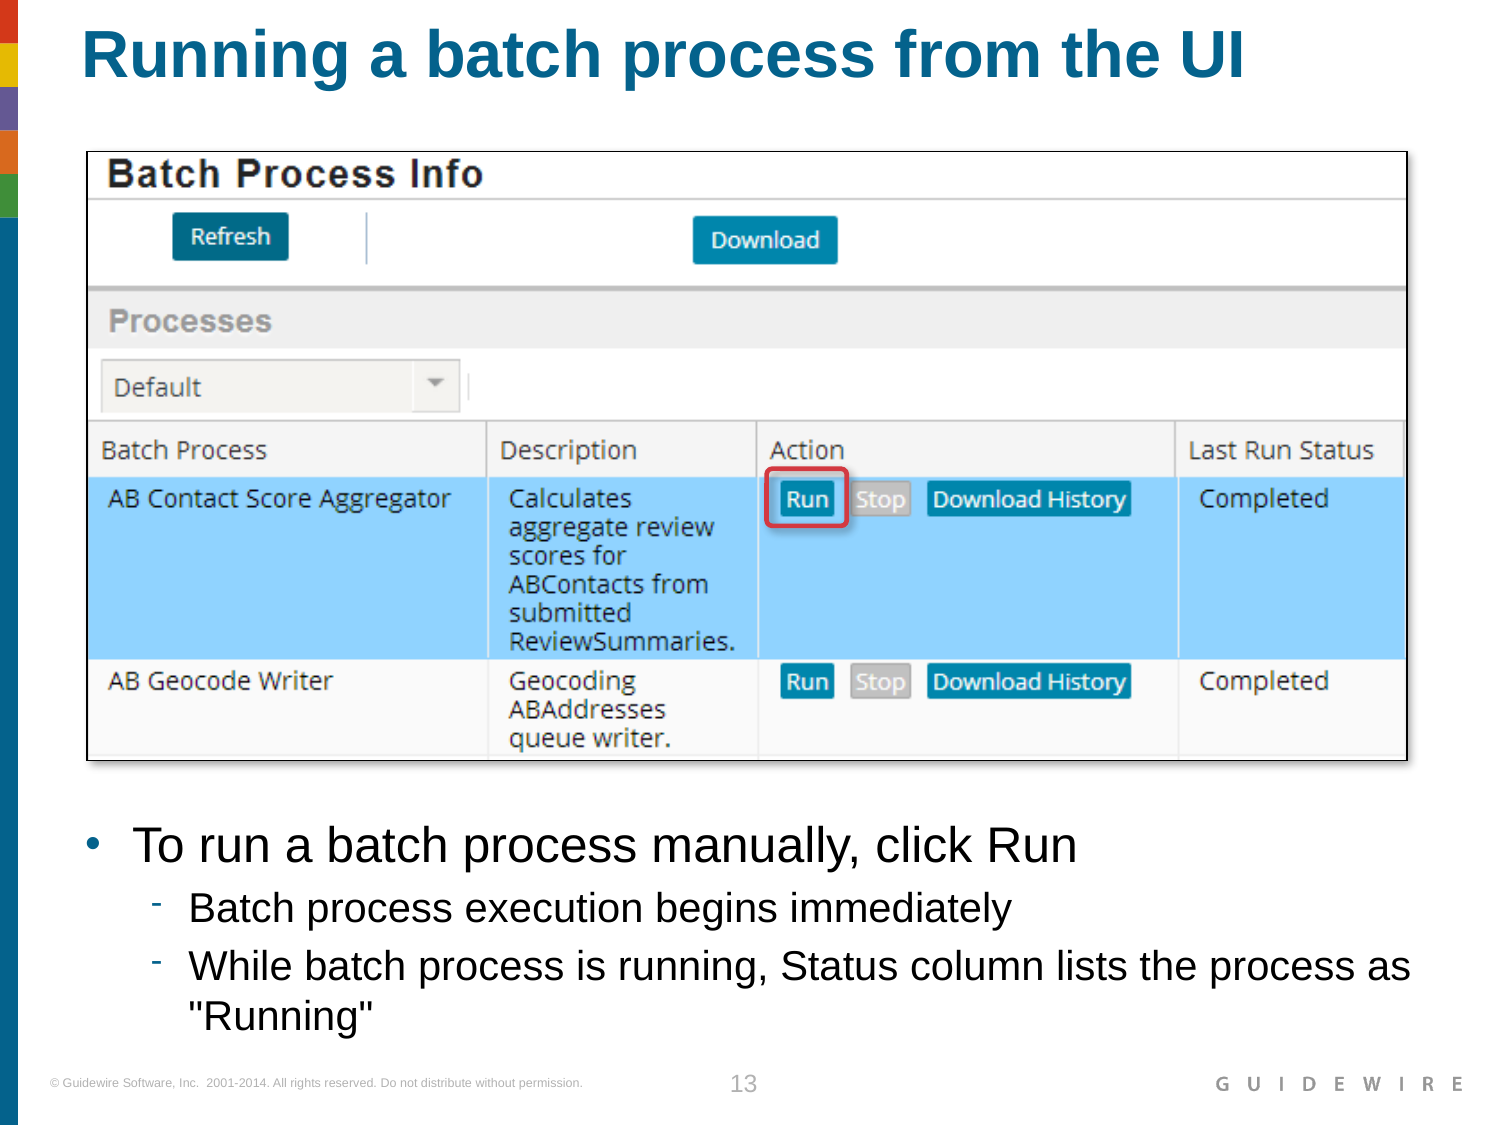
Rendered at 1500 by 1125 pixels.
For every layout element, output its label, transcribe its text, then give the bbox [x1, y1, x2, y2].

list To run a batch process manually, click Run Batch process execution begins immediately While batch process is running, Status column lists the process as "Running" [85, 812, 1450, 1050]
picture [1215, 1073, 1480, 1096]
picture [87, 151, 1407, 761]
title Running a batch process from the UI [81, 19, 1446, 142]
